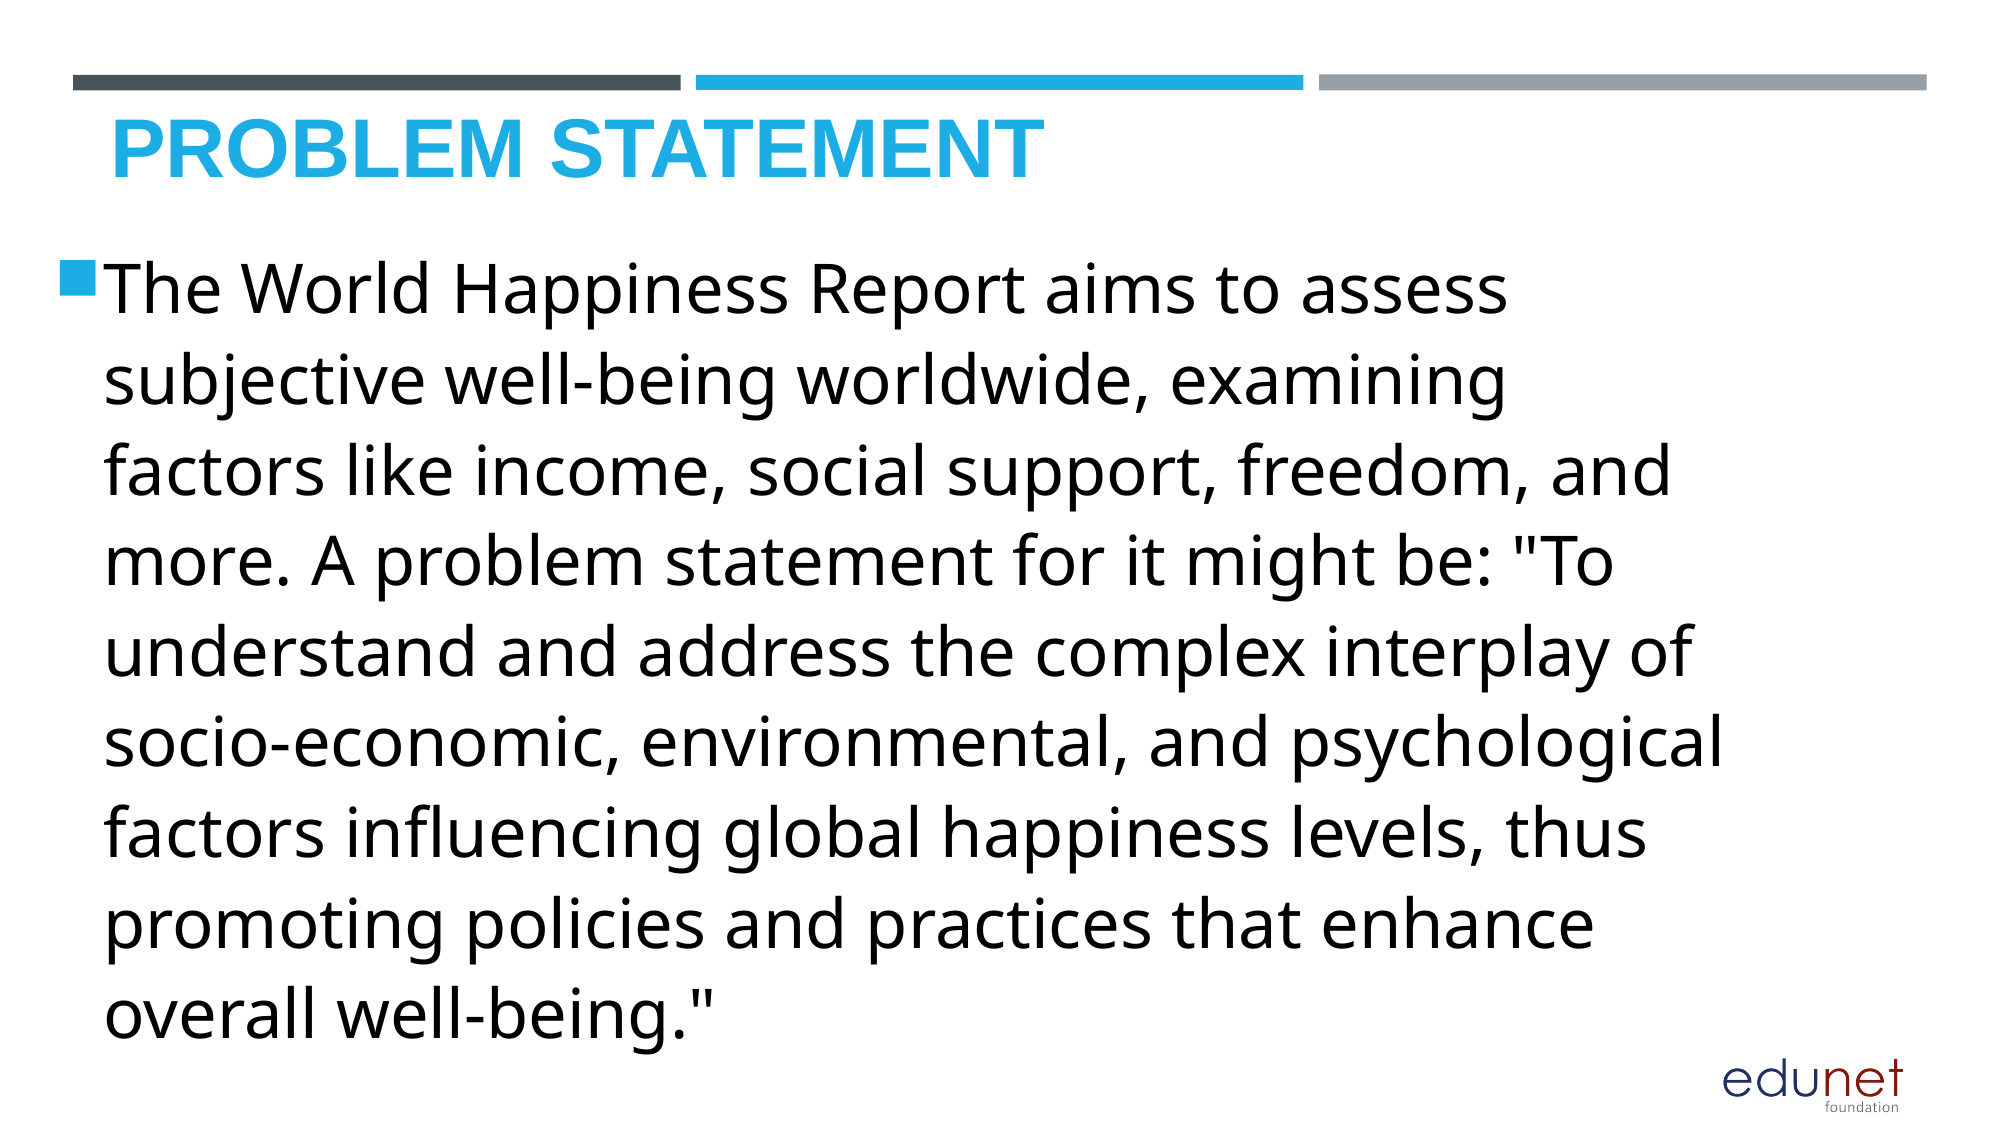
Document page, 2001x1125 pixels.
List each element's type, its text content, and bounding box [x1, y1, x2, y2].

picture [1719, 1056, 1905, 1116]
title Problem Statement [94, 114, 1906, 203]
list The World Happiness Report aims to assess subjective well-being worldwide, examining factors like income, social support, freedom, and more. A problem statement for it might be: "To understand and address the complex interplay of socio-economic, environmental, and psychological factors influencing global happiness levels, thus promoting policies and practices that enhance overall well-being." [37, 411, 1756, 878]
